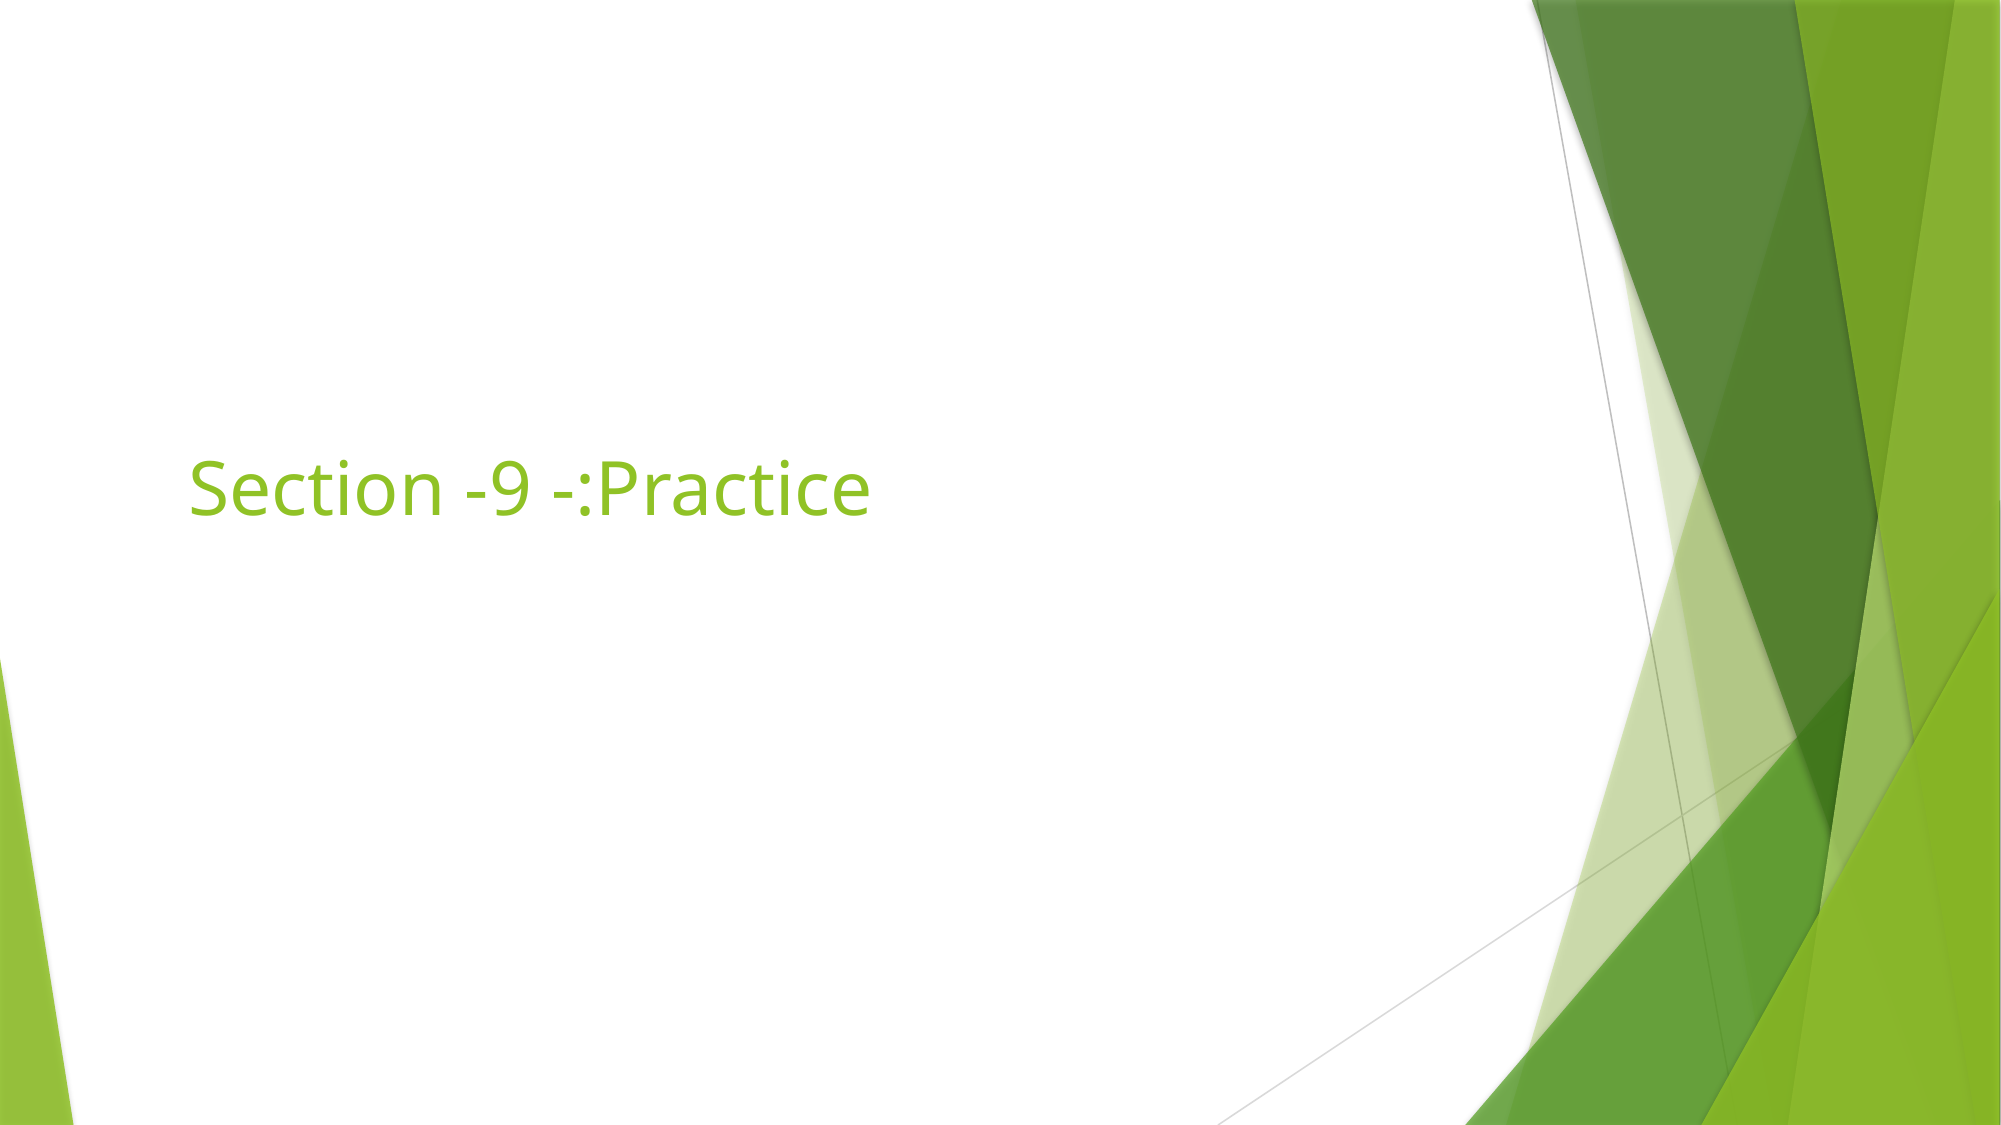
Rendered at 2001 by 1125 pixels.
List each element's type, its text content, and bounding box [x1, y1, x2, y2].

title Section -9 -:Practice [173, 432, 1632, 650]
